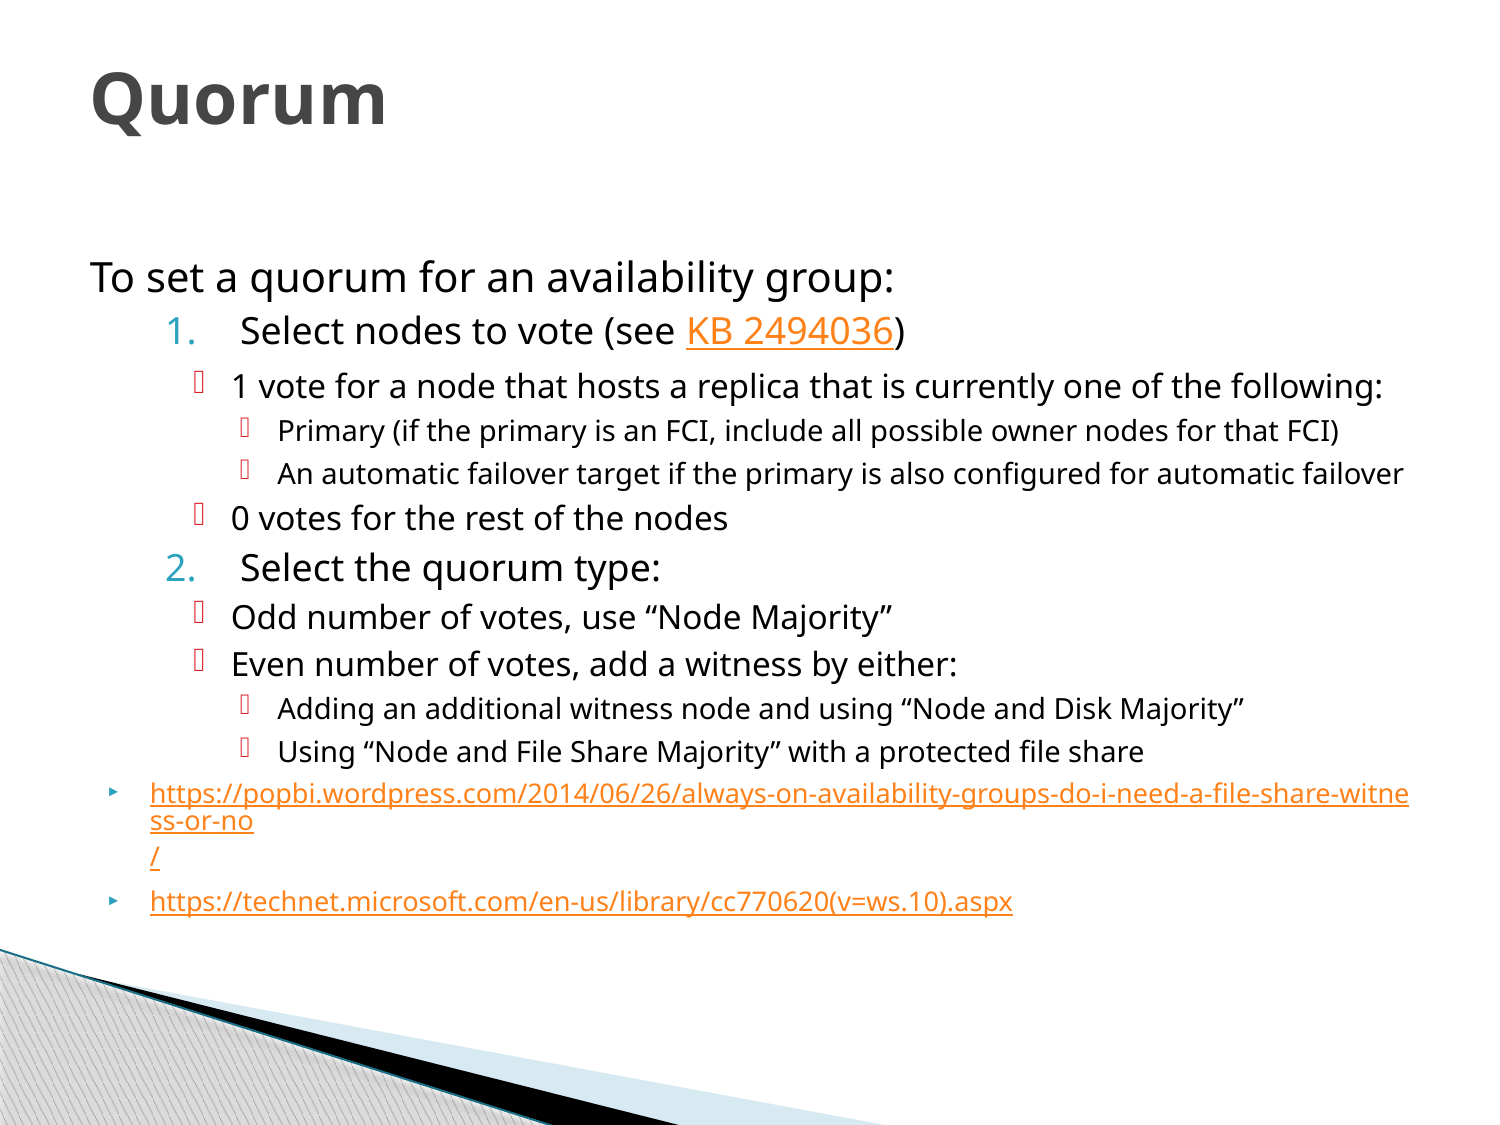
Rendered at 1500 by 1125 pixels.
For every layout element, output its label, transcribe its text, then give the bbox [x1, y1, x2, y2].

title Quorum [75, 45, 1425, 233]
list To set a quorum for an availability group: Select nodes to vote (see KB 2494036) 1 vote for a node that hosts a replica that is currently one of the following: Primary (if the primary is an FCI, include all possible owner nodes for that FCI) An automatic failover target if the primary is also configured for automatic failover 0 votes for the rest of the nodes Select the quorum type: Odd number of votes, use “Node Majority” Even number of votes, add a witness by either: Adding an additional witness node and using “Node and Disk Majority” Using “Node and File Share Majority” with a protected file share https://popbi.wordpress.com/2014/06/26/always-on-availability-groups-do-i-need-a-file-share-witness-or-no/ https://technet.microsoft.com/en-us/library/cc770620(v=ws.10).aspx [75, 243, 1425, 986]
